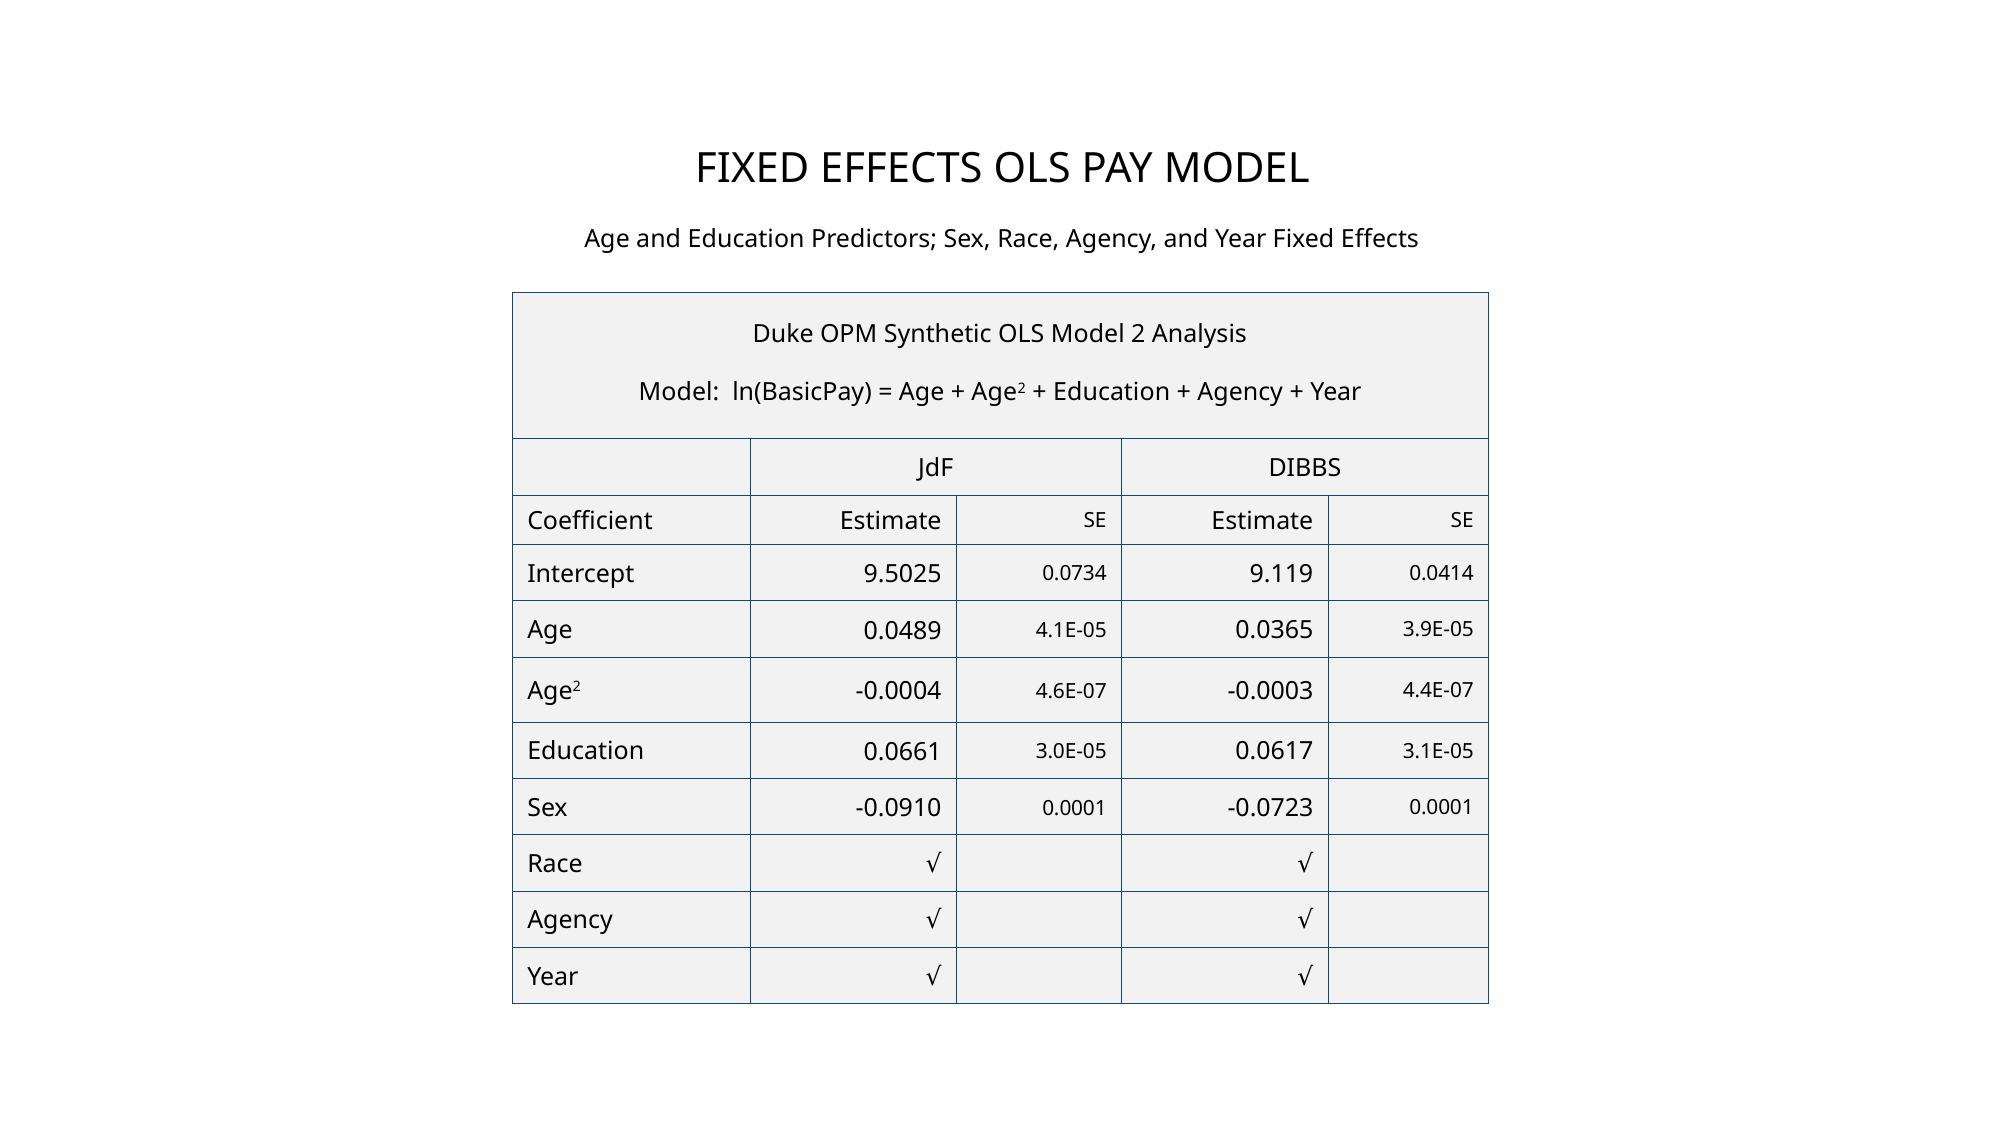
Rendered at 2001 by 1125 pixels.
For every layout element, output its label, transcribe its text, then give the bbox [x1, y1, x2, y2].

table_cell -0.0004 [751, 658, 956, 722]
table_cell 0.0001 [957, 779, 1121, 834]
table_cell Year [513, 948, 750, 1003]
table_header Duke OPM Synthetic OLS Model 2 Analysis [513, 293, 1488, 374]
text_box Age and Education Predictors; Sex, Race, Agency, and Year Fixed Effects [390, 213, 1615, 274]
table_cell Intercept [513, 545, 750, 600]
table_cell JdF [751, 439, 1121, 495]
table_cell √ [751, 892, 956, 947]
table_cell [1329, 948, 1488, 1003]
table_cell √ [1122, 948, 1328, 1003]
table_cell SE [957, 496, 1121, 544]
table_cell 4.4E-07 [1329, 658, 1488, 722]
table_cell -0.0723 [1122, 779, 1328, 834]
table_cell 0.0617 [1122, 723, 1328, 778]
table_cell Race [513, 835, 750, 891]
table_cell 0.0365 [1122, 601, 1328, 657]
table_cell Estimate [751, 496, 956, 544]
table_cell Sex [513, 779, 750, 834]
table_cell 3.1E-05 [1329, 723, 1488, 778]
table_cell Estimate [1122, 496, 1328, 544]
table_cell 0.0489 [751, 601, 956, 657]
table_cell Agency [513, 892, 750, 947]
table_cell [1329, 835, 1488, 891]
table_cell 0.0414 [1329, 545, 1488, 600]
table_cell √ [1122, 892, 1328, 947]
table_cell SE [1329, 496, 1488, 544]
table_cell √ [1122, 835, 1328, 891]
table_cell 4.1E-05 [957, 601, 1121, 657]
table_cell [957, 892, 1121, 947]
table_cell -0.0003 [1122, 658, 1328, 722]
table_cell 4.6E-07 [957, 658, 1121, 722]
table_cell [957, 948, 1121, 1003]
table_cell √ [751, 948, 956, 1003]
table_cell -0.0910 [751, 779, 956, 834]
table_cell [513, 439, 750, 495]
table_cell Coefficient [513, 496, 750, 544]
table_cell Model: ln(BasicPay) = Age + Age2 + Education + Agency + Year [513, 374, 1488, 438]
table_cell 0.0001 [1329, 779, 1488, 834]
table_cell [1329, 892, 1488, 947]
table_cell √ [751, 835, 956, 891]
table_cell 0.0661 [751, 723, 956, 778]
table_cell 9.119 [1122, 545, 1328, 600]
table_cell 3.0E-05 [957, 723, 1121, 778]
title fixed effects OLS pay model [67, 116, 1938, 198]
table_cell [957, 835, 1121, 891]
table_cell Education [513, 723, 750, 778]
table_cell 9.5025 [751, 545, 956, 600]
table_cell Age [513, 601, 750, 657]
table_cell 0.0734 [957, 545, 1121, 600]
table_cell DIBBS [1122, 439, 1488, 495]
table_cell Age2 [513, 658, 750, 722]
table_cell 3.9E-05 [1329, 601, 1488, 657]
